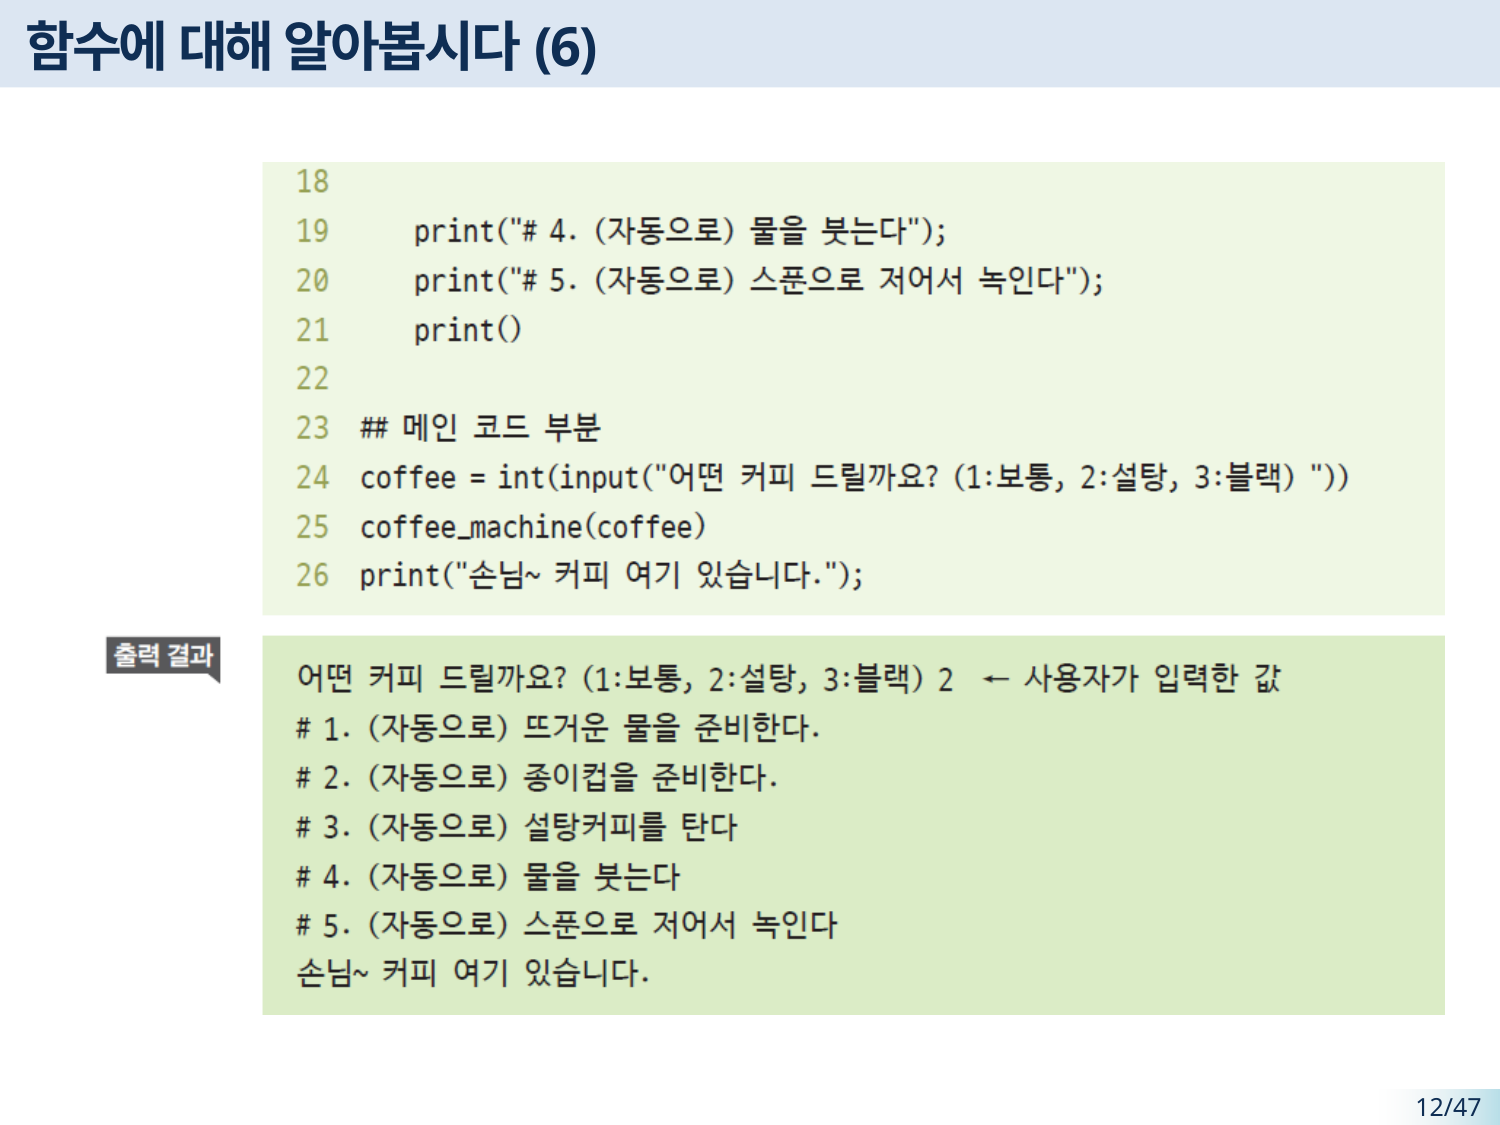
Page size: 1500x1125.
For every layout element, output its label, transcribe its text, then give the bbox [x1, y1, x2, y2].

title 함수에 대해 알아봅시다(6) [10, 5, 1288, 84]
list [101, 162, 1445, 1015]
